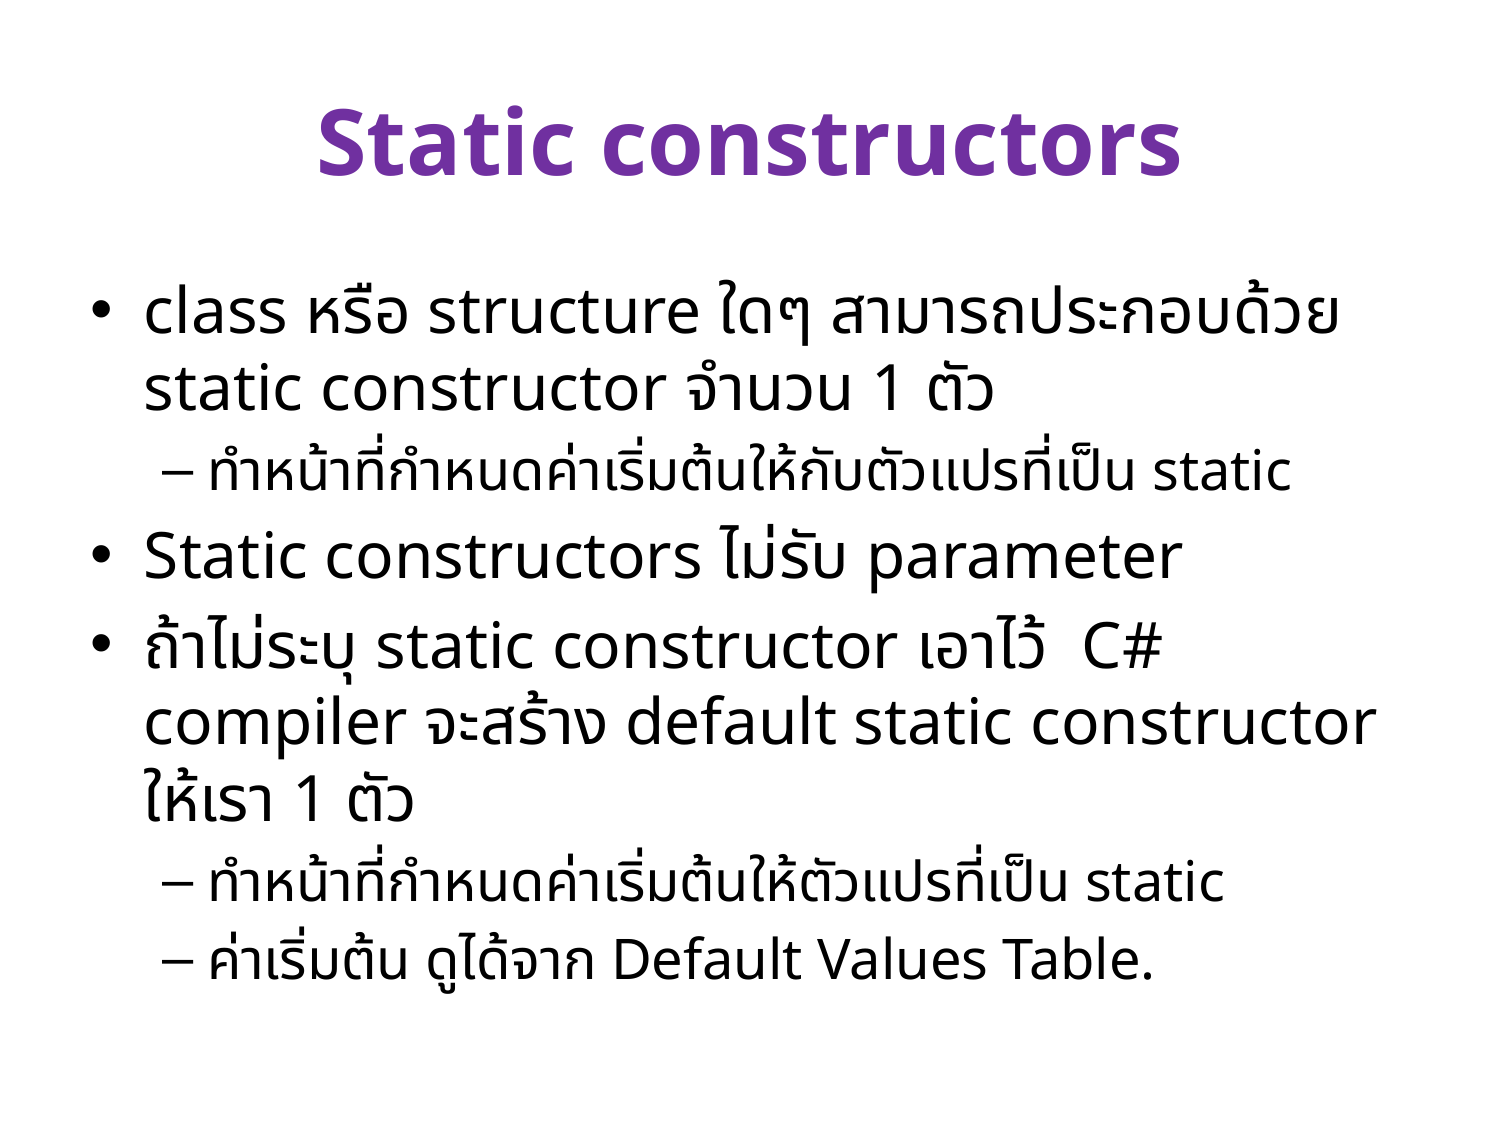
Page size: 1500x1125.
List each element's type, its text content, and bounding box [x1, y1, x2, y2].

title Static constructors [75, 45, 1425, 233]
list class หรือ structure ใดๆ สามารถประกอบด้วย static constructor จำนวน 1 ตัว ทำหน้าที่กำหนดค่าเริ่มต้นให้กับตัวแปรที่เป็น static Static constructors ไม่รับ parameter ถ้าไม่ระบุ static constructor เอาไว้ C# compiler จะสร้าง default static constructor ให้เรา 1 ตัว ทำหน้าที่กำหนดค่าเริ่มต้นให้ตัวแปรที่เป็น static ค่าเริ่มต้น ดูได้จาก Default Values Table. [75, 262, 1425, 1005]
